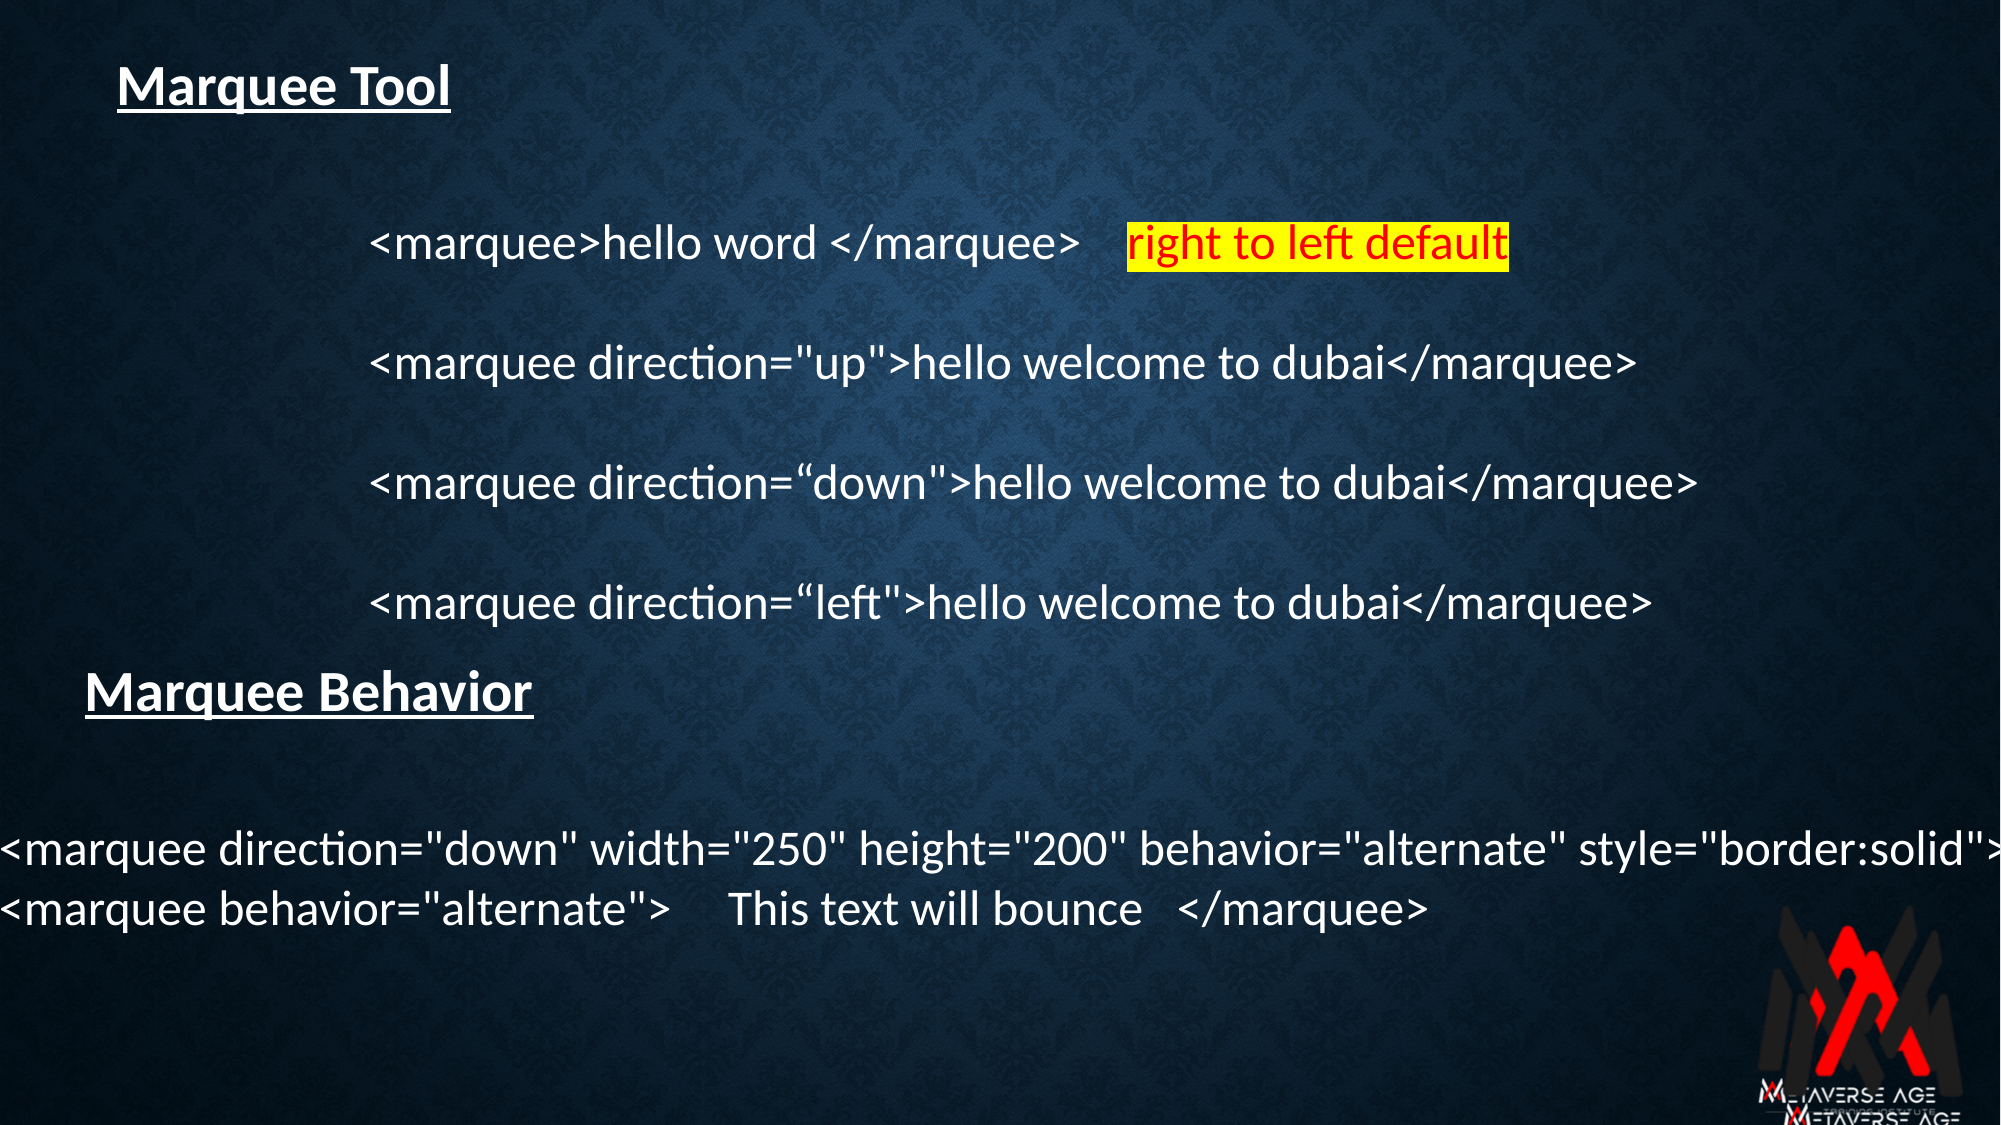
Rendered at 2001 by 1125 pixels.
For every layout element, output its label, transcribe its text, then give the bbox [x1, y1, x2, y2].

text_box <marquee>hello word </marquee> right to left default <marquee direction="up">hello welcome to dubai</marquee> <marquee direction=“down">hello welcome to dubai</marquee> <marquee direction=“left">hello welcome to dubai</marquee> [353, 201, 1802, 808]
picture [1711, 852, 2000, 1125]
text_box Marquee Tool [102, 39, 557, 125]
text_box Marquee Behavior [69, 646, 638, 731]
text_box <marquee direction="down" width="250" height="200" behavior="alternate" style="border:solid"> <marquee behavior="alternate"> This text will bounce </marquee> [0, 808, 2000, 943]
